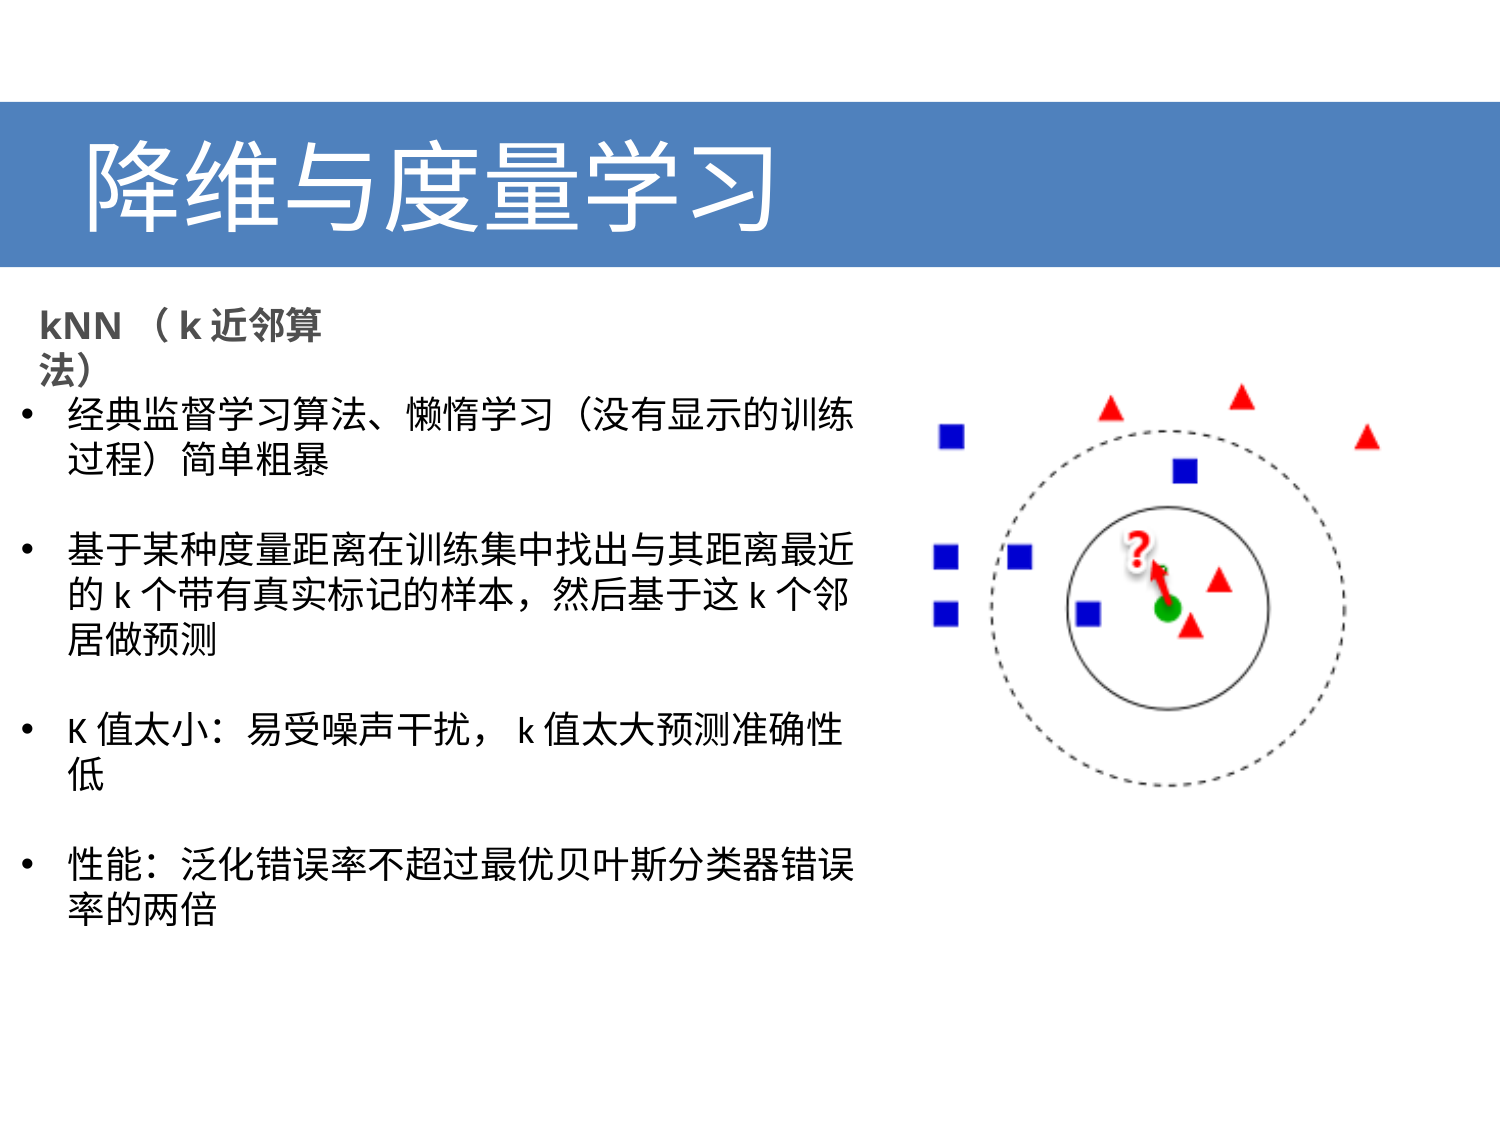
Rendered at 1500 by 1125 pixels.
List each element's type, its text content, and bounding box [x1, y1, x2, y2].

text_box kNN（k近邻算法） [24, 295, 370, 400]
picture [872, 355, 1476, 816]
title 降维与度量学习 [0, 101, 1500, 268]
text_box 经典监督学习算法、懒惰学习（没有显示的训练过程）简单粗暴 基于某种度量距离在训练集中找出与其距离最近的k个带有真实标记的样本，然后基于这k个邻居做预测 K值太小：易受噪声干扰，k值太大预测准确性低 性能：泛化错误率不超过最优贝叶斯分类器错误率的两倍 [6, 383, 878, 939]
